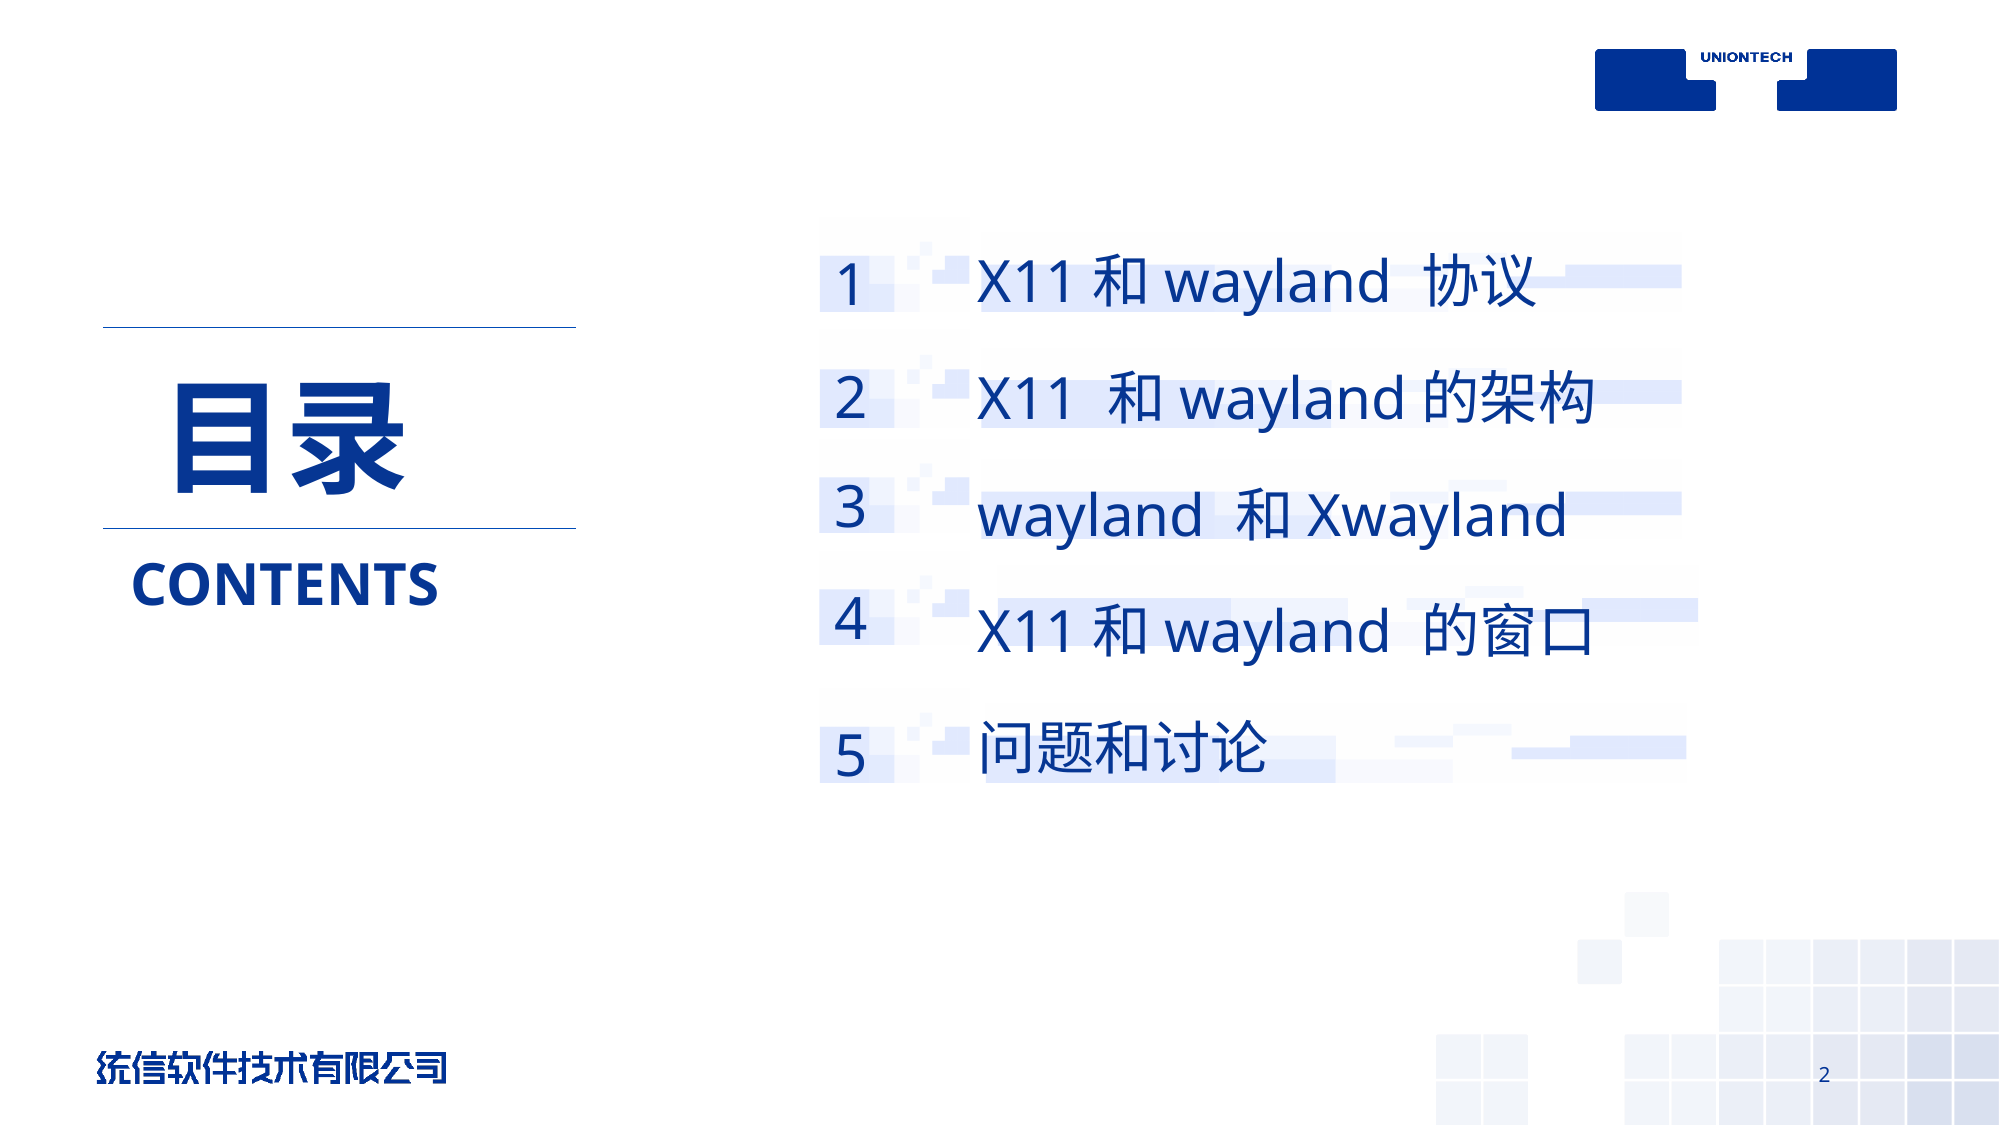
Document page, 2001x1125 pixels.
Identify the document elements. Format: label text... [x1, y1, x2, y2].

text_box 1 [819, 217, 966, 312]
picture [1595, 49, 1897, 111]
text_box X11和wayland 协议 X11 和wayland的架构 wayland 和Xwayland X11和wayland 的窗口 问题和讨论 [966, 203, 1754, 787]
picture [1436, 892, 2000, 1125]
text_box CONTENTS [130, 546, 551, 618]
text_box 5 [819, 688, 966, 783]
text_box 3 [819, 439, 966, 533]
text_box 4 [819, 551, 966, 646]
text_box 2 [819, 329, 966, 428]
picture [96, 1051, 446, 1084]
text_box 目录 [160, 358, 520, 509]
